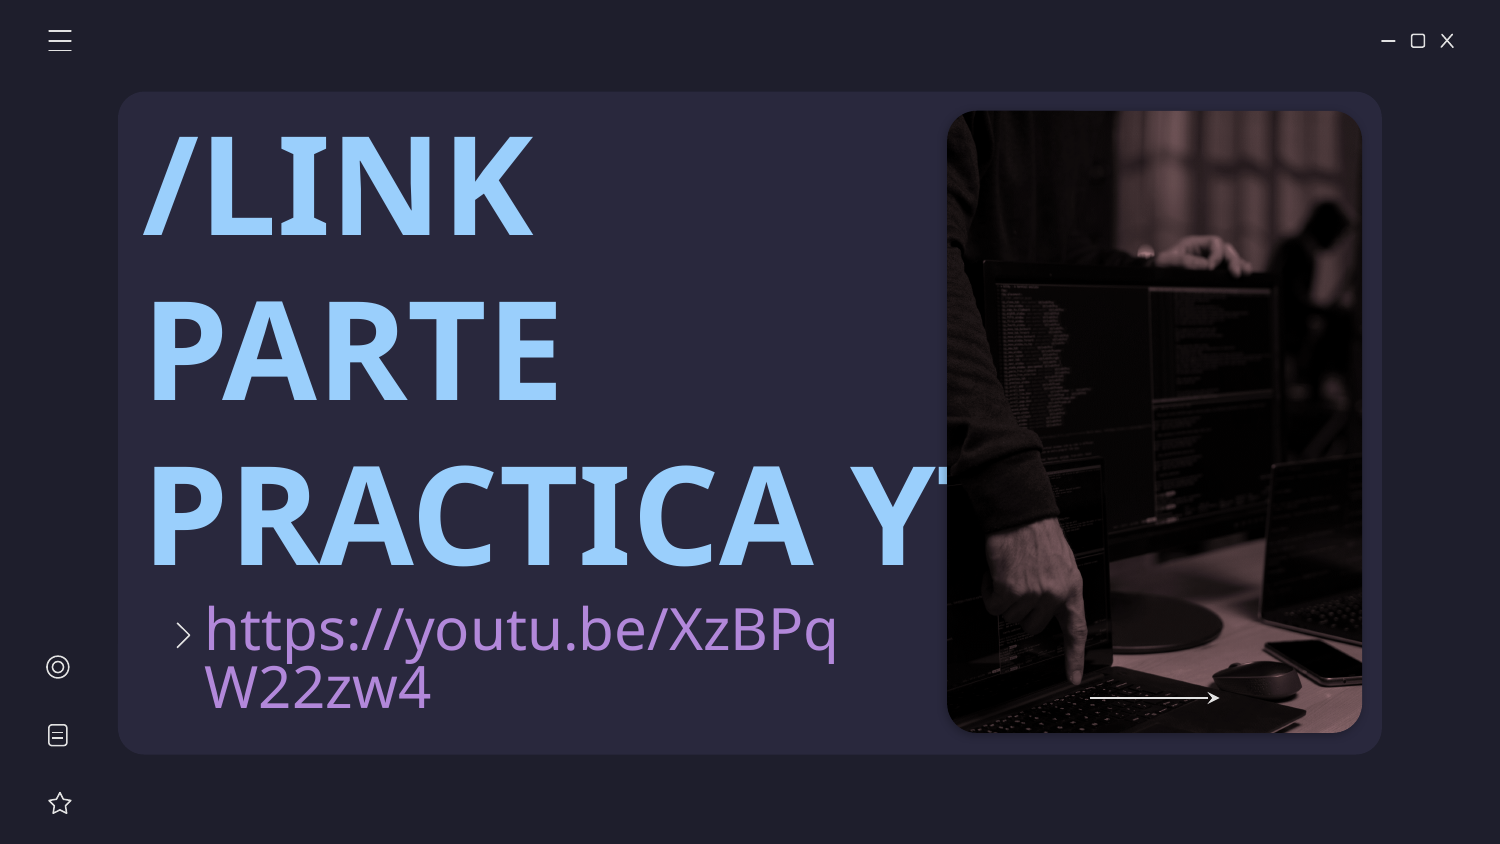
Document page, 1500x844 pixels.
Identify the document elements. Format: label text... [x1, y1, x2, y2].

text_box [46, 655, 72, 814]
text_box [46, 27, 74, 32]
text_box [177, 622, 190, 648]
subtitle https://youtu.be/XzBPqW22zw4 [189, 582, 883, 752]
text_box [48, 30, 72, 51]
picture [946, 110, 1363, 734]
title /LINK PARTE PRACTICA YT! [127, 269, 939, 422]
